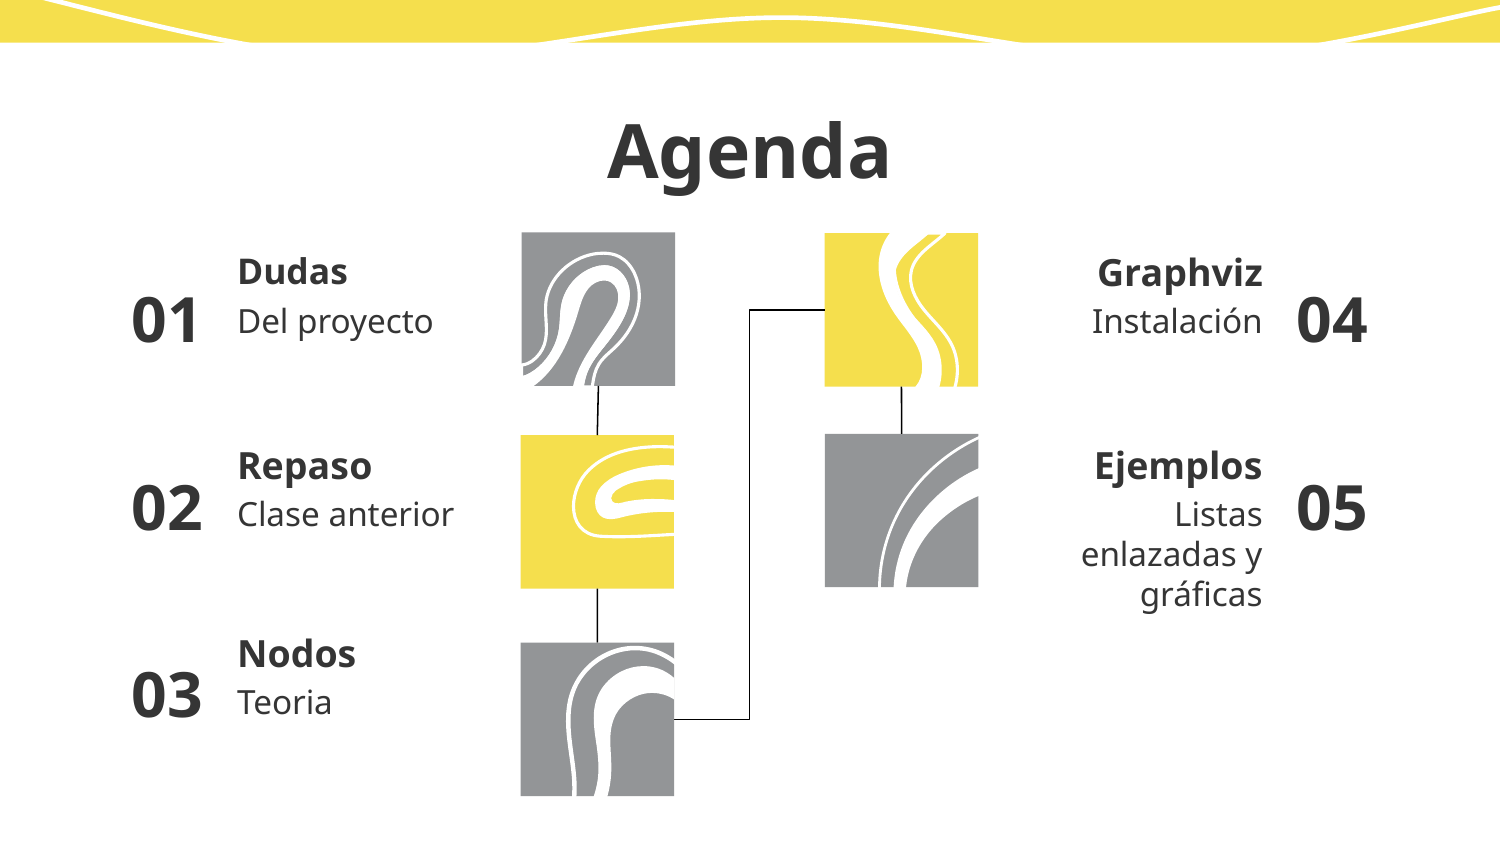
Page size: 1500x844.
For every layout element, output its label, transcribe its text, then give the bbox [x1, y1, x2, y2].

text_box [673, 309, 825, 720]
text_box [520, 642, 677, 799]
subtitle Listas enlazadas y gráficas [998, 478, 1278, 568]
subtitle Teoria [222, 667, 502, 756]
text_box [521, 433, 668, 590]
subtitle Graphviz [998, 234, 1278, 286]
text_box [521, 232, 979, 391]
subtitle Ejemplos [998, 426, 1278, 478]
text_box 05 [1232, 446, 1383, 564]
subtitle Instalación [998, 286, 1232, 376]
subtitle Clase anterior [222, 478, 502, 568]
subtitle Del proyecto [268, 286, 502, 376]
text_box 04 [1232, 259, 1383, 377]
subtitle Nodos [222, 614, 502, 667]
subtitle Repaso [222, 426, 502, 478]
text_box 03 [116, 633, 268, 752]
subtitle Dudas [222, 234, 502, 286]
text_box 02 [116, 446, 268, 564]
title Agenda [116, 88, 1383, 190]
text_box 01 [116, 259, 268, 377]
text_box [831, 433, 980, 589]
